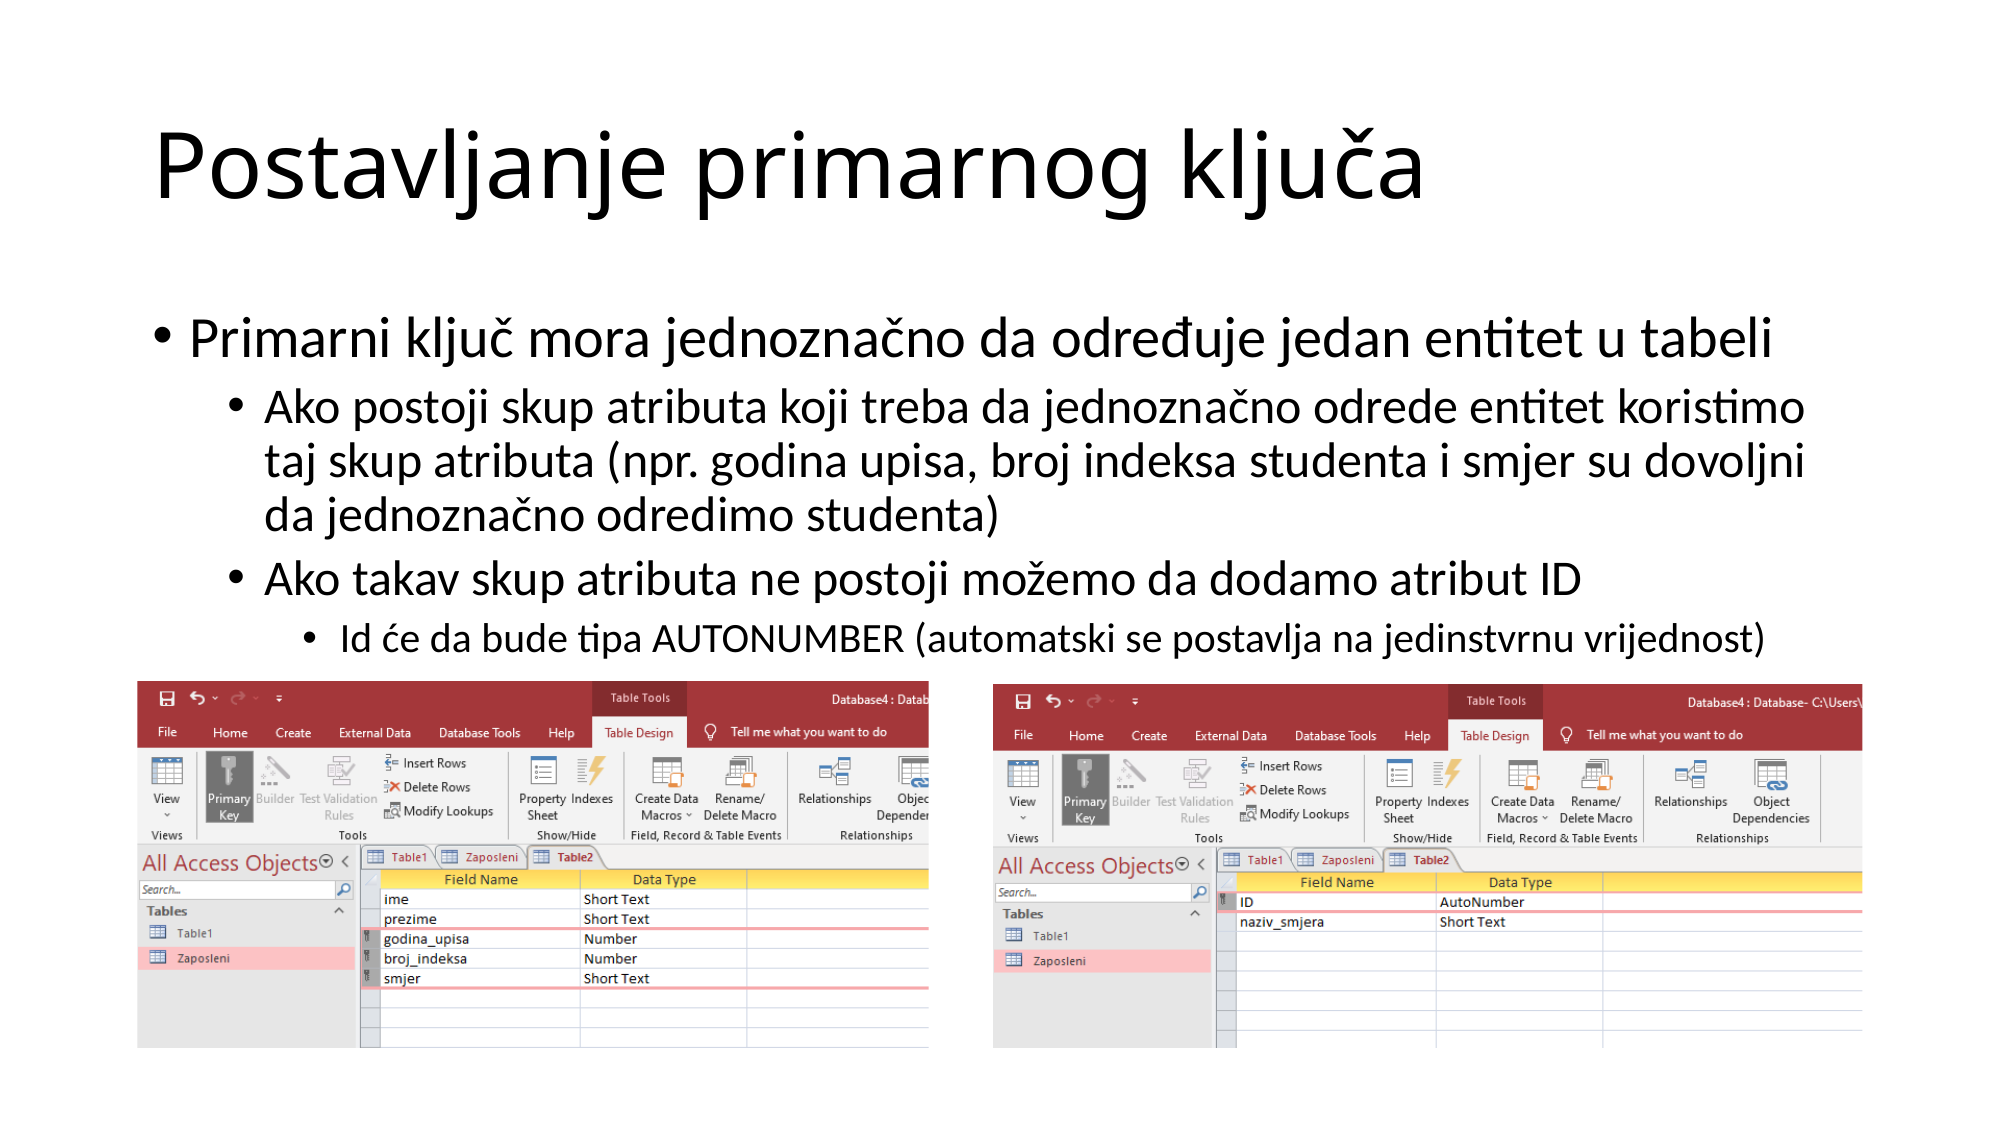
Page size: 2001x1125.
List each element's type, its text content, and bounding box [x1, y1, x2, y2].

picture [137, 681, 929, 1048]
title Postavljanje primarnog ključa [137, 59, 1863, 278]
list Primarni ključ mora jednoznačno da određuje jedan entitet u tabeli Ako postoji skup atributa koji treba da jednoznačno odrede entitet koristimo taj skup atributa (npr. godina upisa, broj indeksa studenta i smjer su dovoljni da jednoznačno odredimo studenta) Ako takav skup atributa ne postoji možemo da dodamo atribut ID Id će da bude tipa AUTONUMBER (automatski se postavlja na jedinstvrnu vrijednost) [137, 299, 1863, 1014]
picture [993, 684, 1863, 1048]
